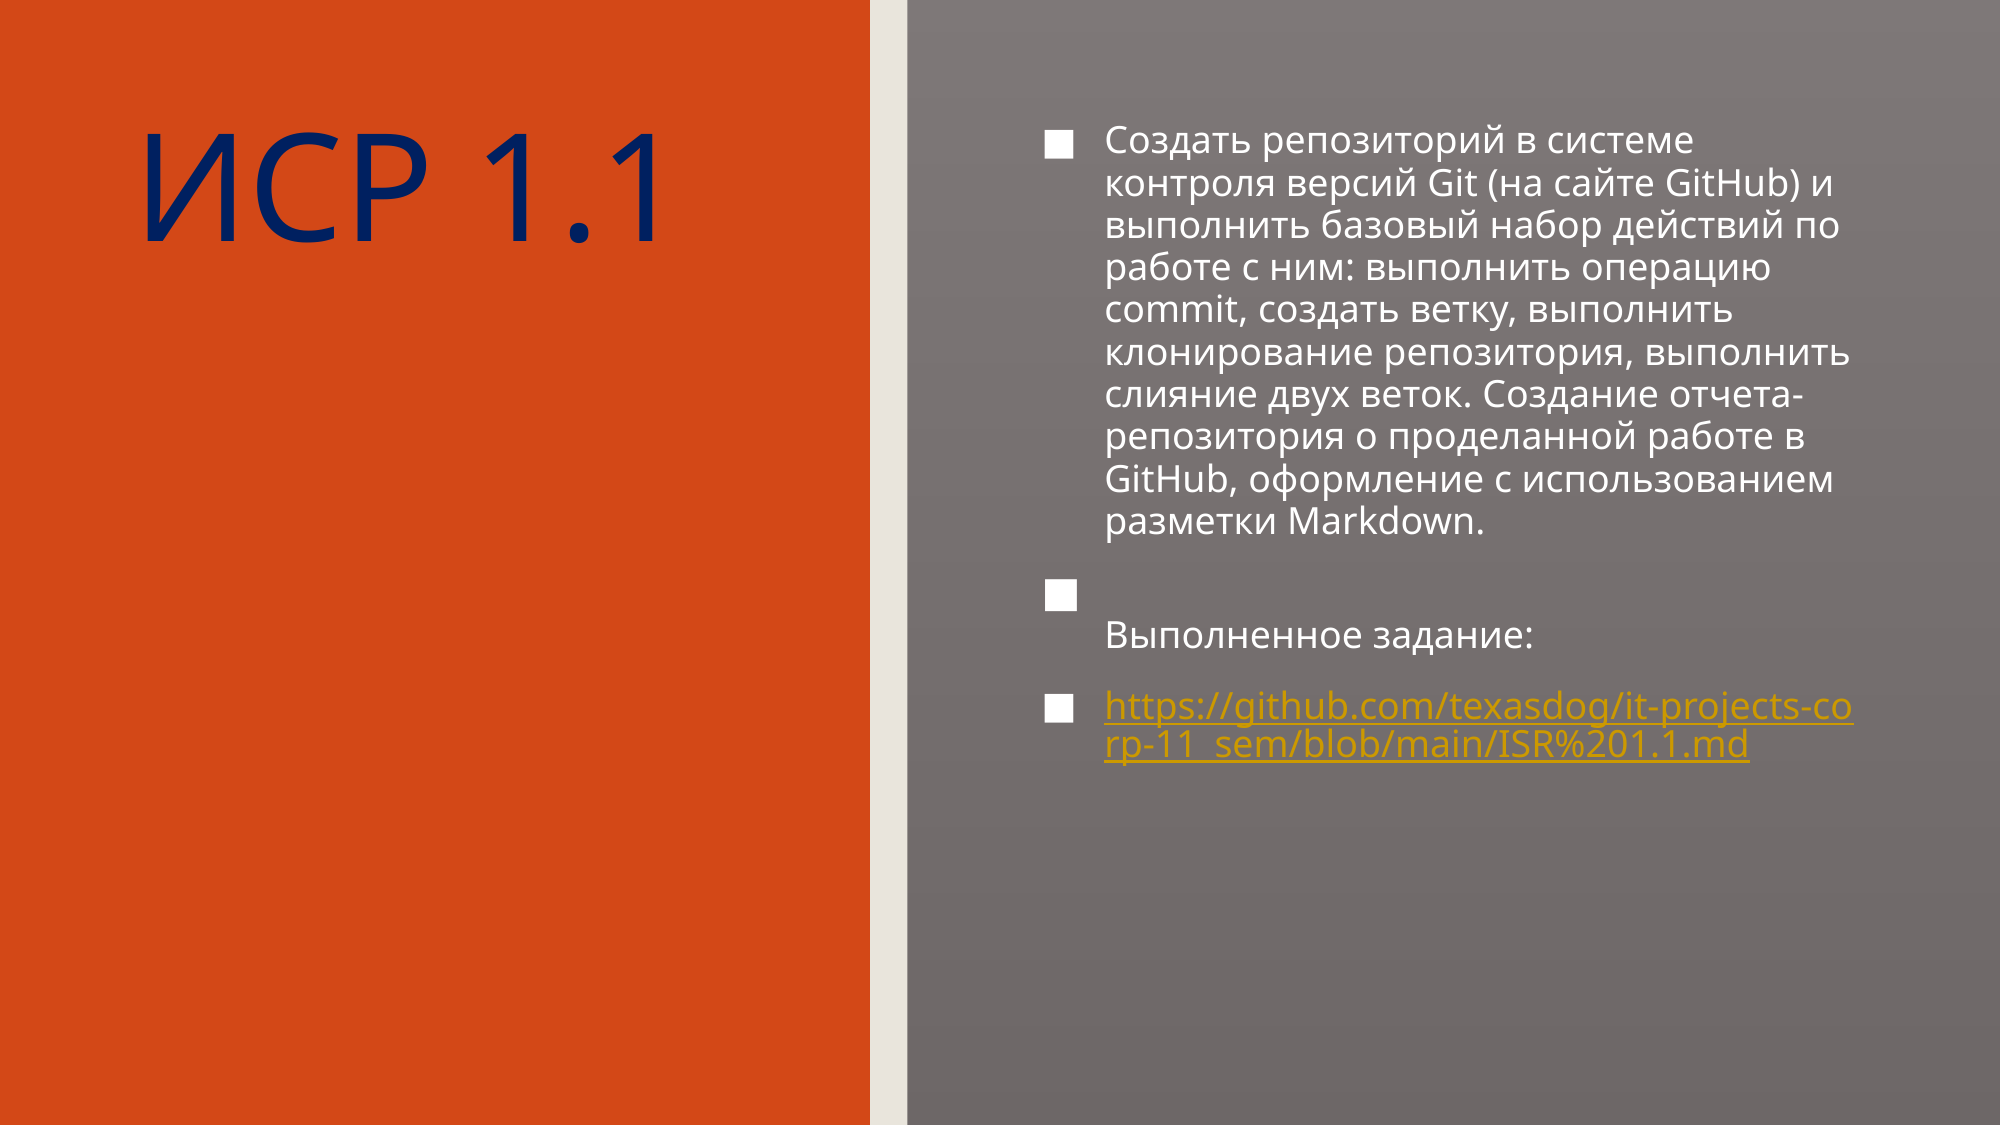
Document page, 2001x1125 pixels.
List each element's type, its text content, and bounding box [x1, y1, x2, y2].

list Создать репозиторий в системе контроля версий Git (на сайте GitHub) и выполнить базовый набор действий по работе с ним: выполнить операцию commit, создать ветку, выполнить клонирование репозитория, выполнить слияние двух веток. Создание отчета-репозитория о проделанной работе в GitHub, оформление с использованием разметки Markdown. Выполненное задание: https://github.com/texasdog/it-projects-corp-11_sem/blob/main/ISR%201.1.md [1026, 112, 1882, 962]
title ИСР 1.1 [118, 112, 752, 467]
